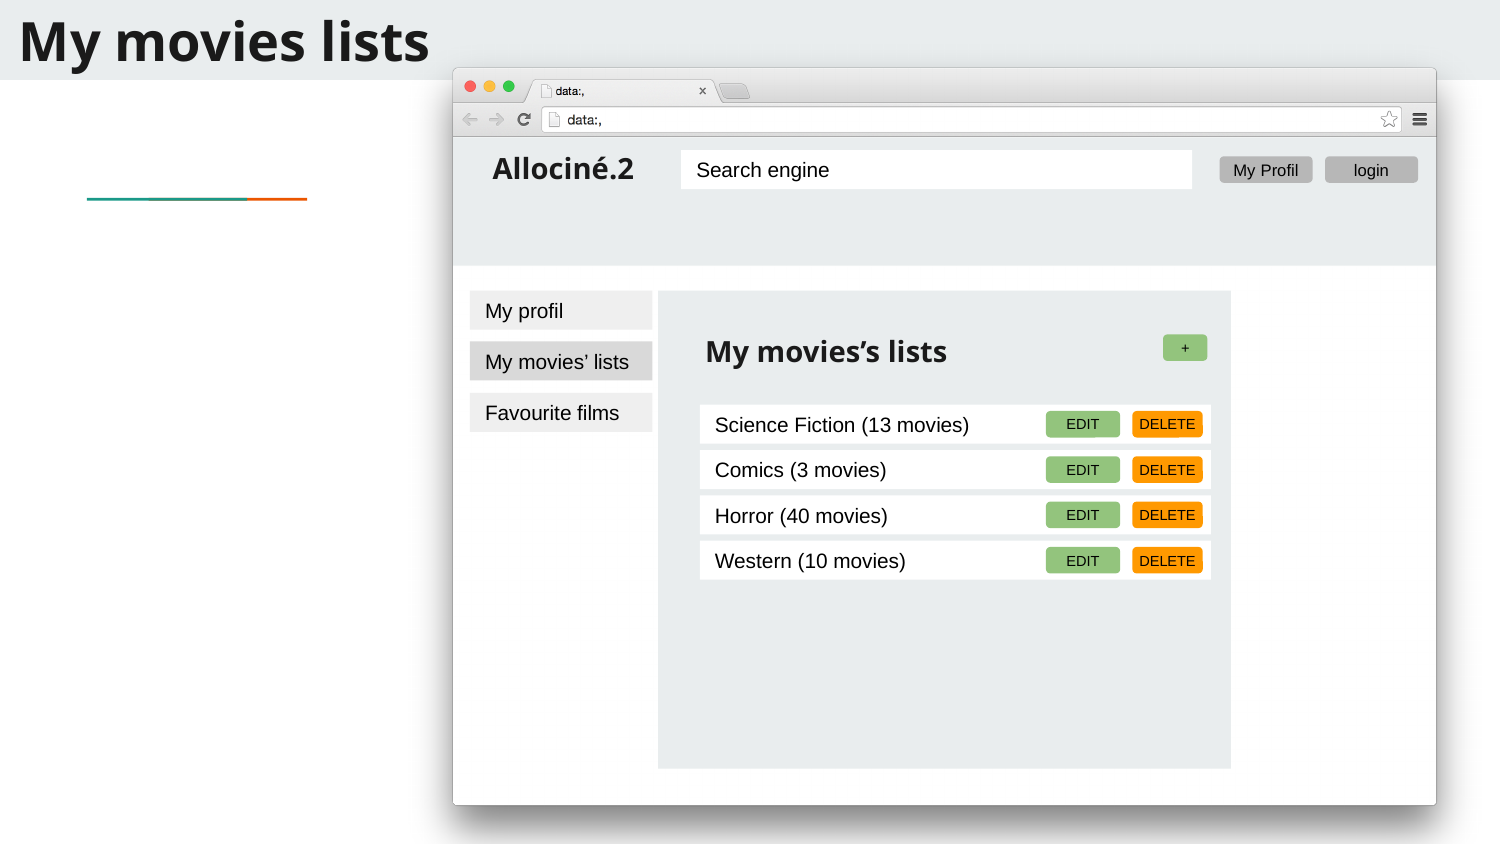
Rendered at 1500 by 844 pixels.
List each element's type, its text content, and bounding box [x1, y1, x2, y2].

picture [399, 37, 1490, 844]
title My movies lists [4, 0, 700, 79]
